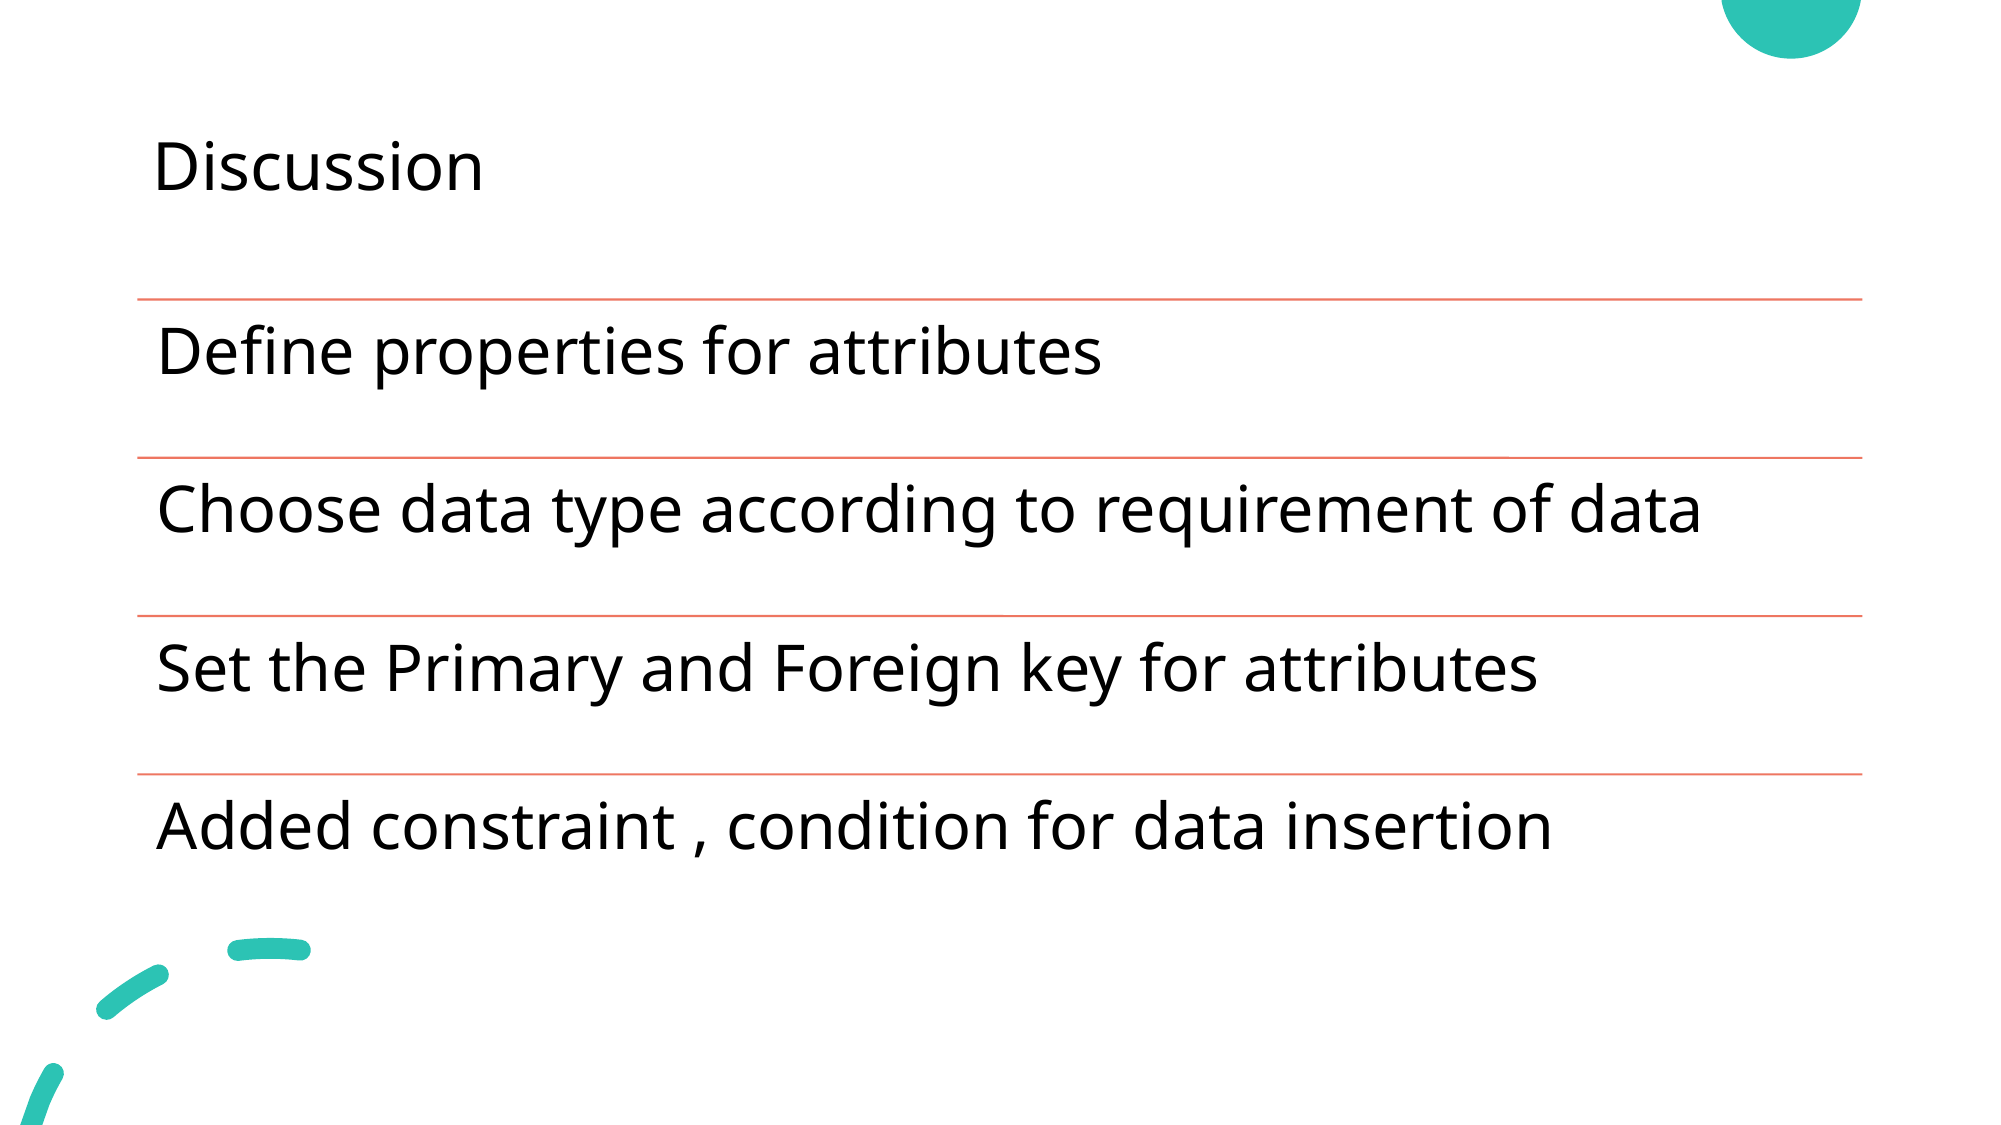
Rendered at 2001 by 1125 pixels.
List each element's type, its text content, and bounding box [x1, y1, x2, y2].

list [137, 299, 1863, 933]
title Discussion [137, 59, 1863, 278]
